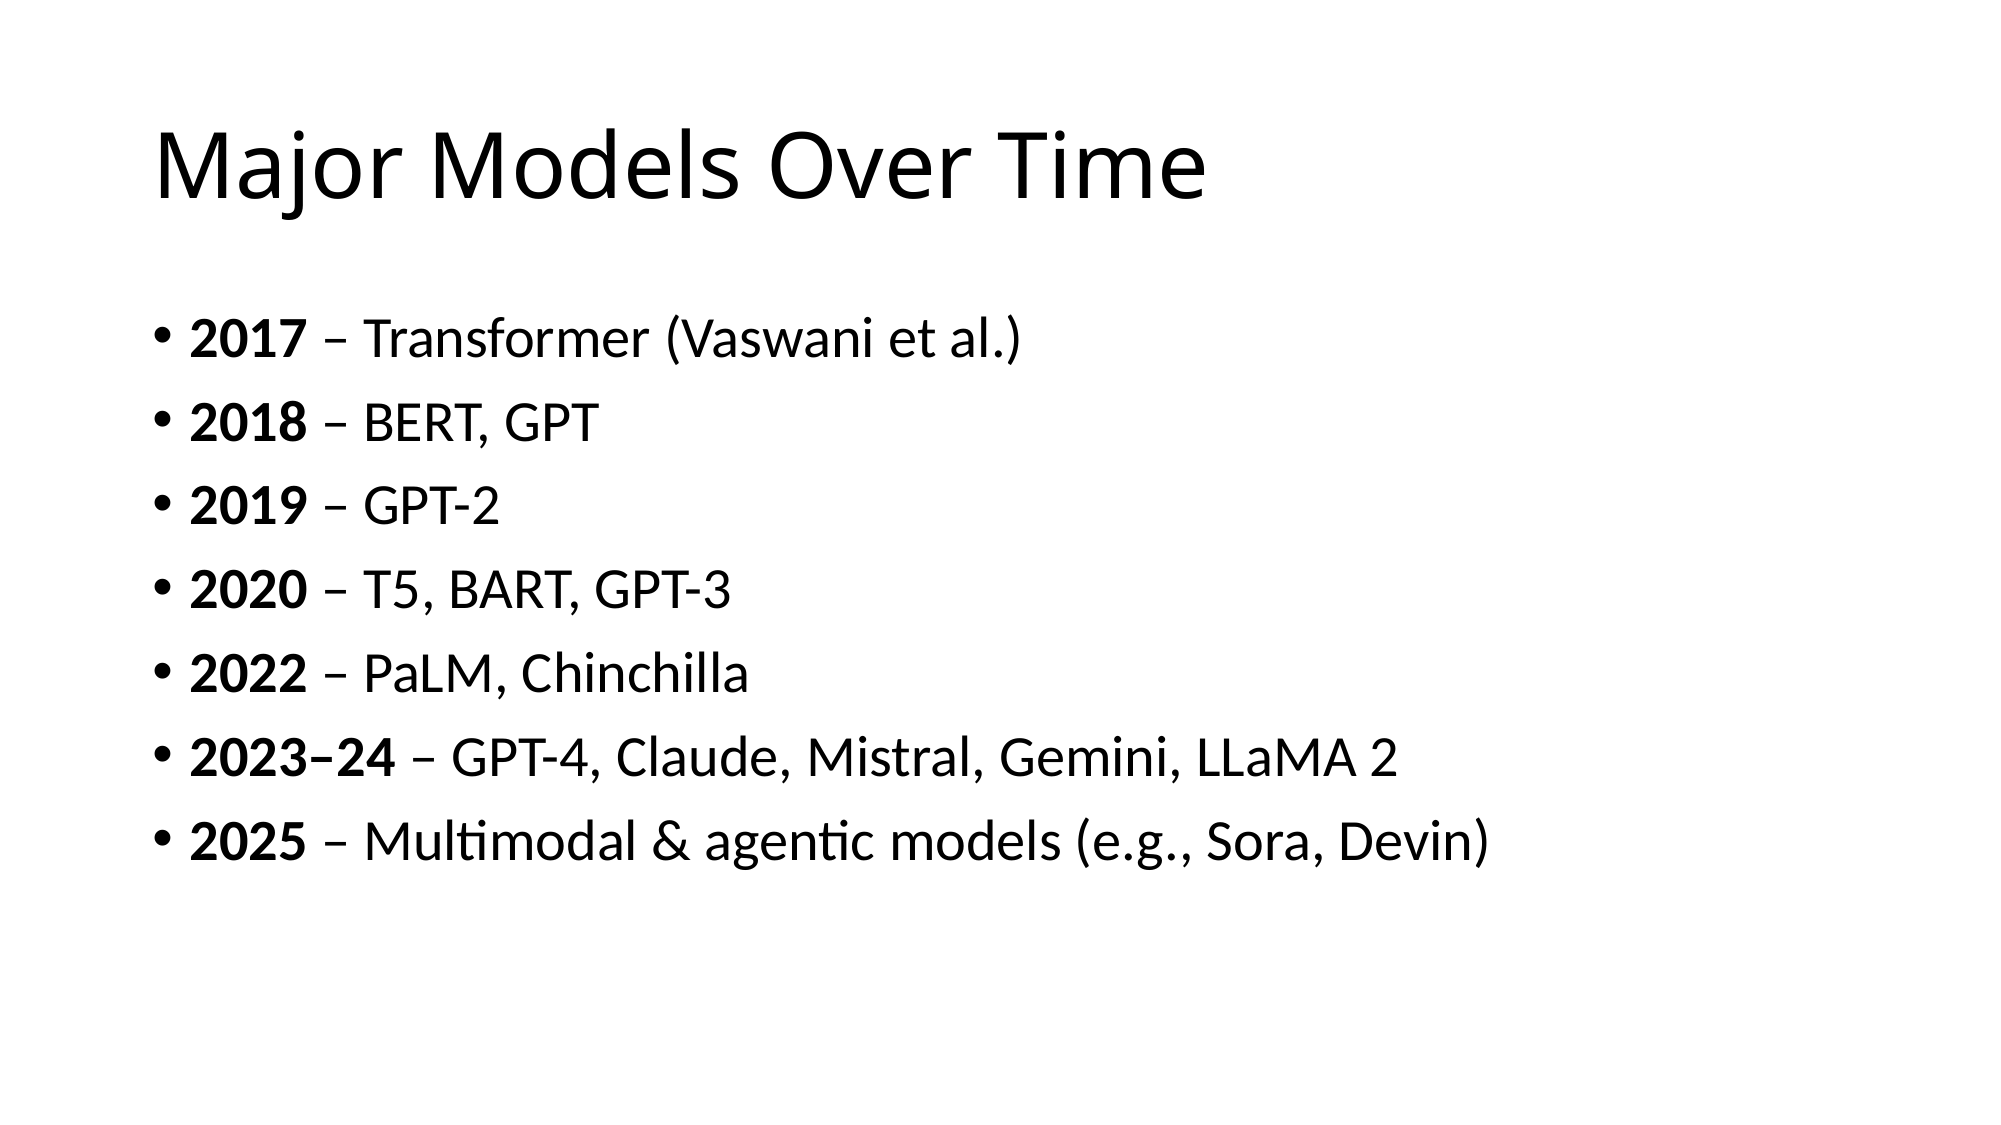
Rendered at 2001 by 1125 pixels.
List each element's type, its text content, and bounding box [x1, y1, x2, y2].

list 2017 – Transformer (Vaswani et al.) 2018 – BERT, GPT 2019 – GPT-2 2020 – T5, BART, GPT-3 2022 – PaLM, Chinchilla 2023–24 – GPT-4, Claude, Mistral, Gemini, LLaMA 2 2025 – Multimodal & agentic models (e.g., Sora, Devin) [137, 299, 1863, 1014]
title Major Models Over Time [137, 59, 1863, 278]
